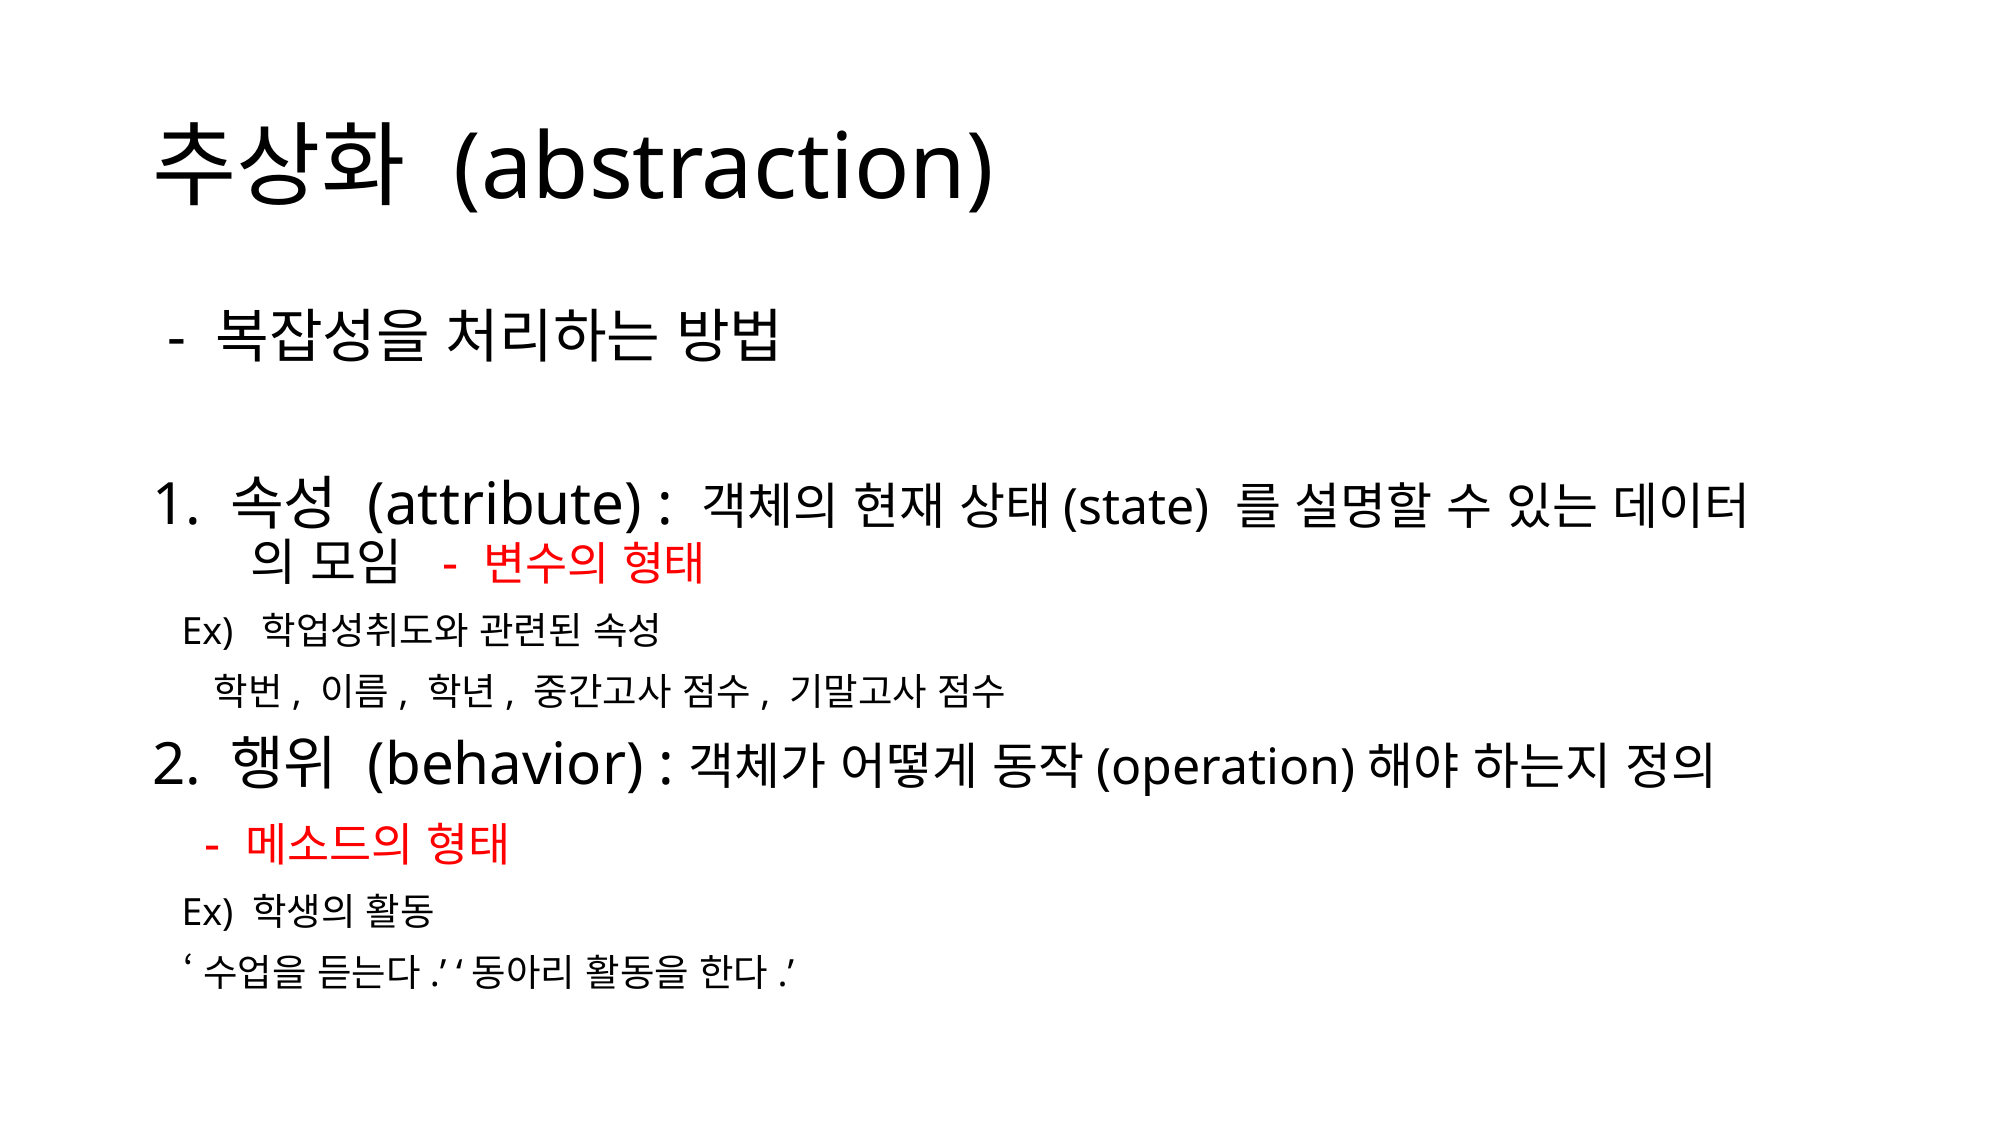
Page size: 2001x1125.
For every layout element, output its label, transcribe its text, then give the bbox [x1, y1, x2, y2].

title 추상화 (abstraction) [137, 59, 1863, 278]
list - 복잡성을 처리하는 방법 1. 속성 (attribute) : 객체의 현재 상태(state) 를 설명할 수 있는 데이터 의 모임 - 변수의 형태 Ex) 학업성취도와 관련된 속성 학번, 이름, 학년, 중간고사 점수, 기말고사 점수 2. 행위 (behavior) :객체가 어떻게 동작(operation)해야 하는지 정의 - 메소드의 형태 Ex) 학생의 활동 ‘수업을 듣는다.’ ‘동아리 활동을 한다.’ [137, 299, 1863, 1014]
